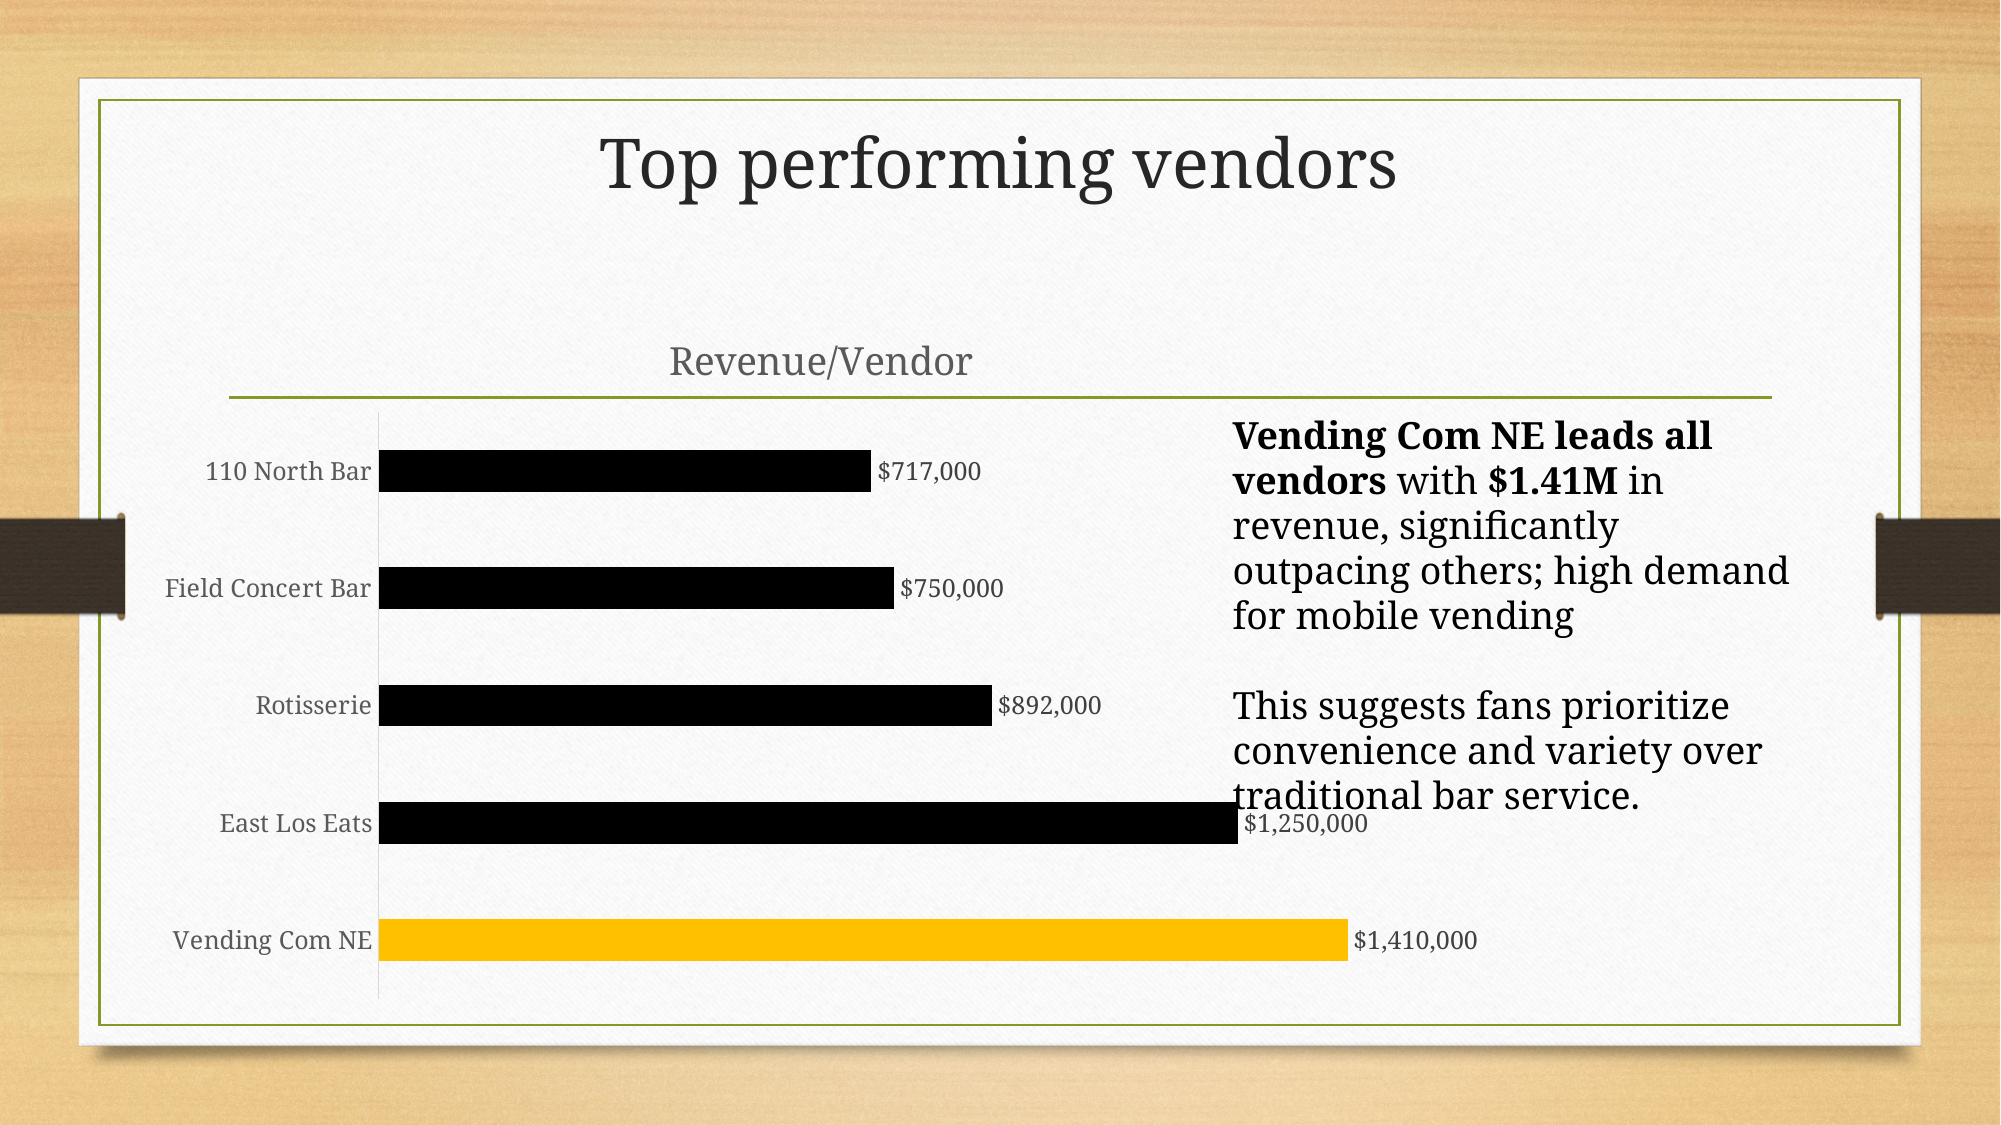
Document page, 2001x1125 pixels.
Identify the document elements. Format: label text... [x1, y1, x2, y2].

picture [0, 0, 2001, 1125]
title Top performing vendors [137, 111, 1863, 211]
text_box Vending Com NE leads all vendors with $1.41M in revenue, significantly outpacing others; high demand for mobile vending This suggests fans prioritize convenience and variety over traditional bar service. [1506, 404, 1806, 825]
chart [137, 299, 1506, 1014]
